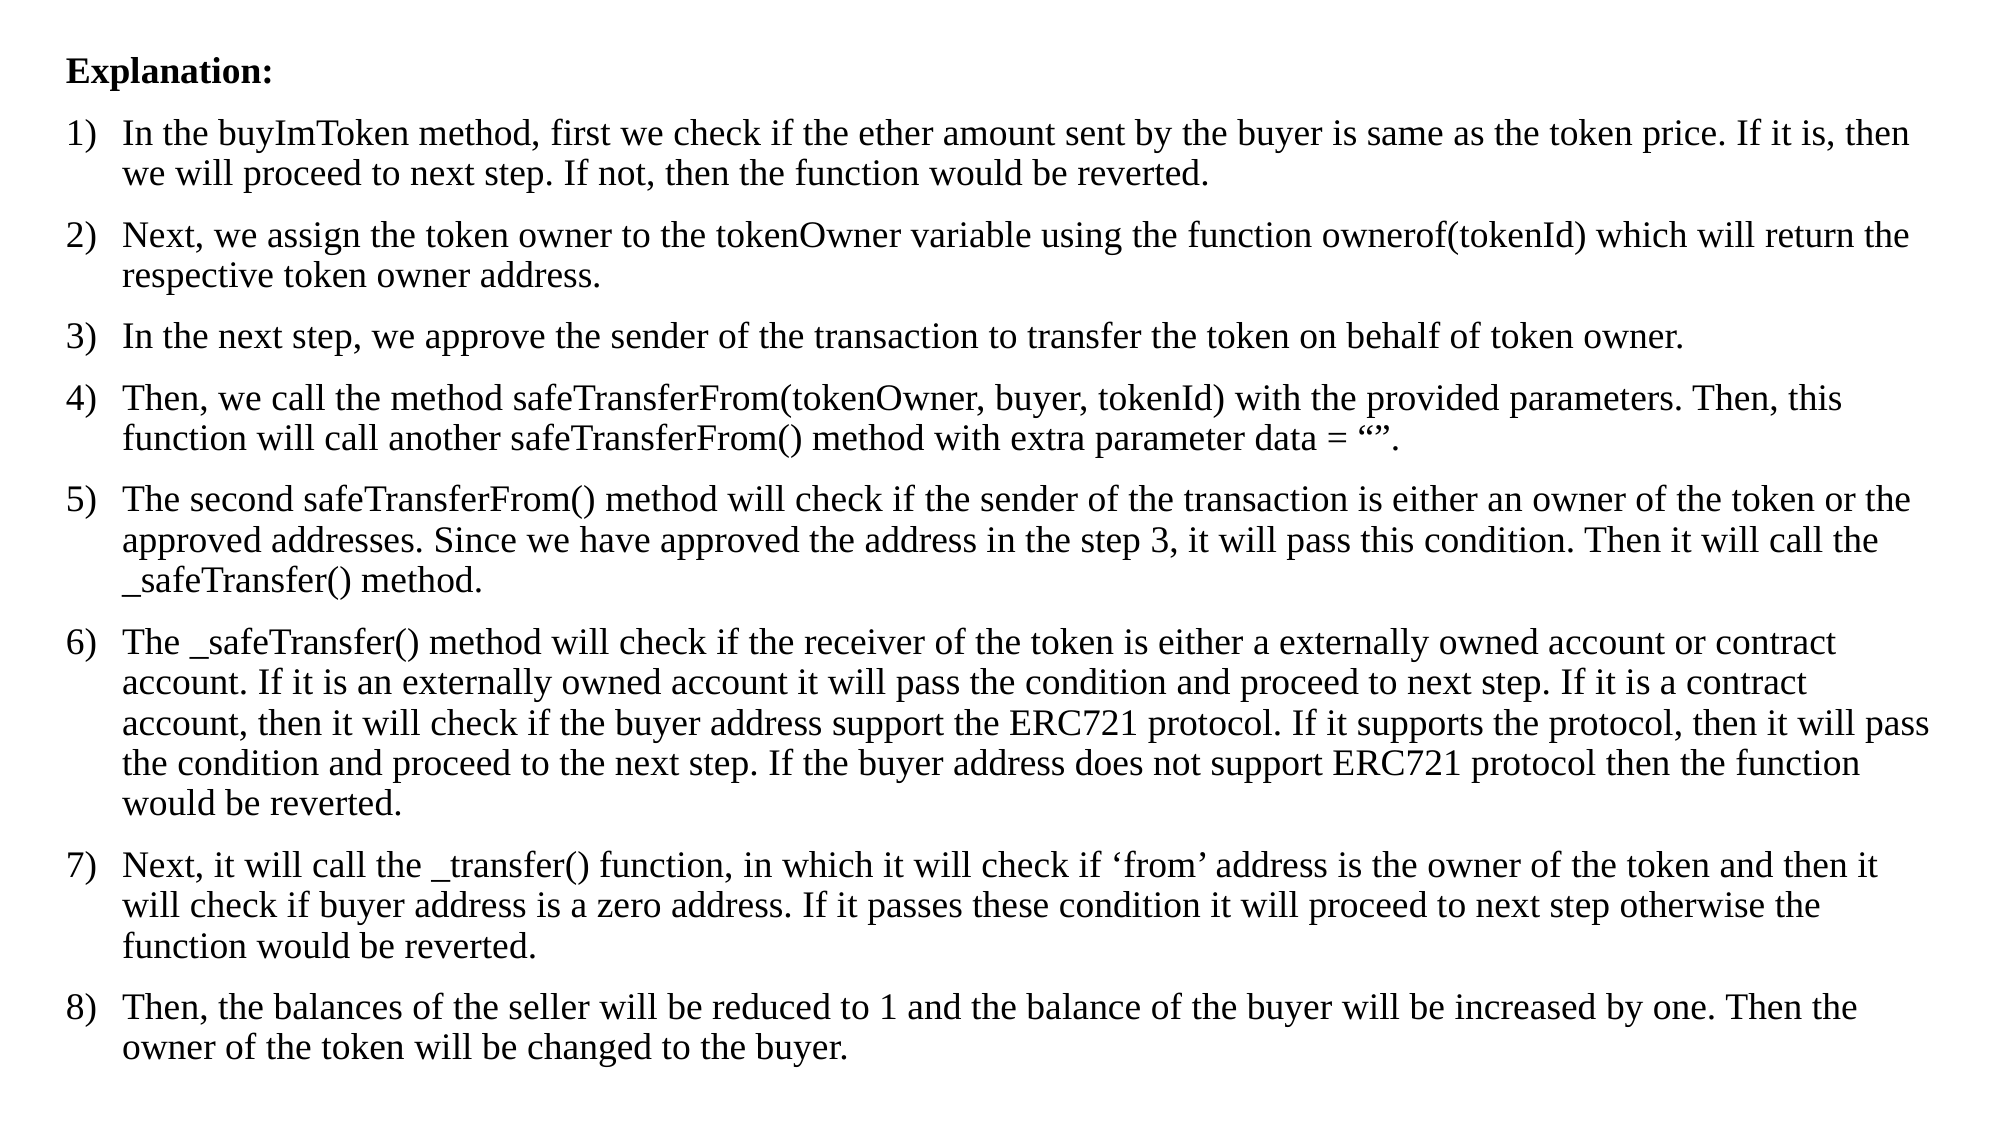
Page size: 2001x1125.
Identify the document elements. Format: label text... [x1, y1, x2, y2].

list Explanation: In the buyImToken method, first we check if the ether amount sent by the buyer is same as the token price. If it is, then we will proceed to next step. If not, then the function would be reverted. Next, we assign the token owner to the tokenOwner variable using the function ownerof(tokenId) which will return the respective token owner address. In the next step, we approve the sender of the transaction to transfer the token on behalf of token owner. Then, we call the method safeTransferFrom(tokenOwner, buyer, tokenId) with the provided parameters. Then, this function will call another safeTransferFrom() method with extra parameter data = “”. The second safeTransferFrom() method will check if the sender of the transaction is either an owner of the token or the approved addresses. Since we have approved the address in the step 3, it will pass this condition. Then it will call the _safeTransfer() method. The _safeTransfer() method will check if the receiver of the token is either a externally owned account or contract account. If it is an externally owned account it will pass the condition and proceed to next step. If it is a contract account, then it will check if the buyer address support the ERC721 protocol. If it supports the protocol, then it will pass the condition and proceed to the next step. If the buyer address does not support ERC721 protocol then the function would be reverted. Next, it will call the _transfer() function, in which it will check if ‘from’ address is the owner of the token and then it will check if buyer address is a zero address. If it passes these condition it will proceed to next step otherwise the function would be reverted. Then, the balances of the seller will be reduced to 1 and the balance of the buyer will be increased by one. Then the owner of the token will be changed to the buyer. [50, 44, 1950, 1085]
